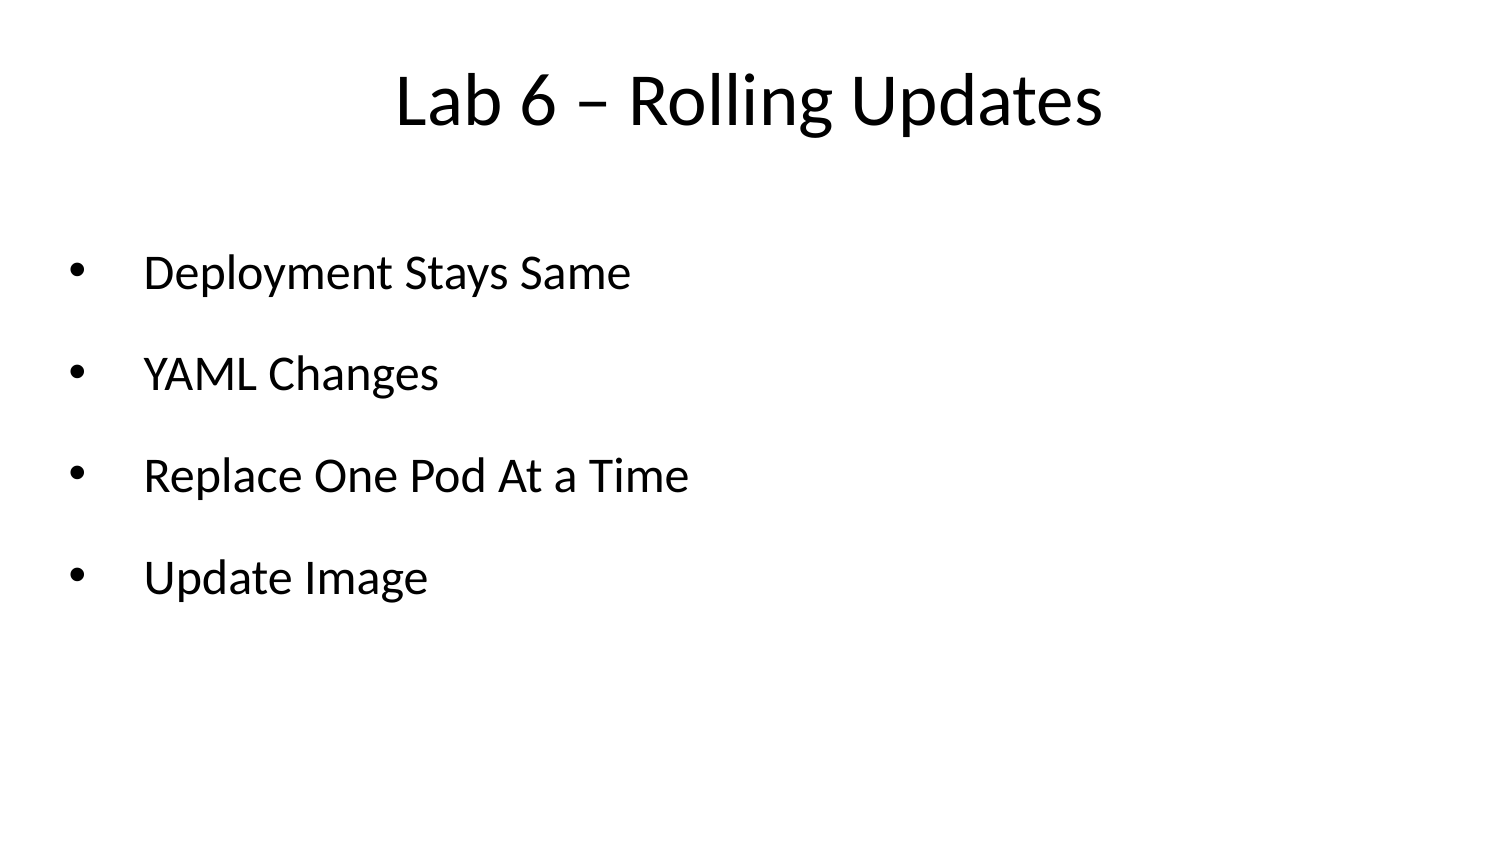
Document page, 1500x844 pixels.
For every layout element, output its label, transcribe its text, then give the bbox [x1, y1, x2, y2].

text_box Deployment Stays Same YAML Changes Replace One Pod At a Time Update Image [41, 224, 1447, 836]
title Lab 6 – Rolling Updates [75, 40, 1425, 151]
